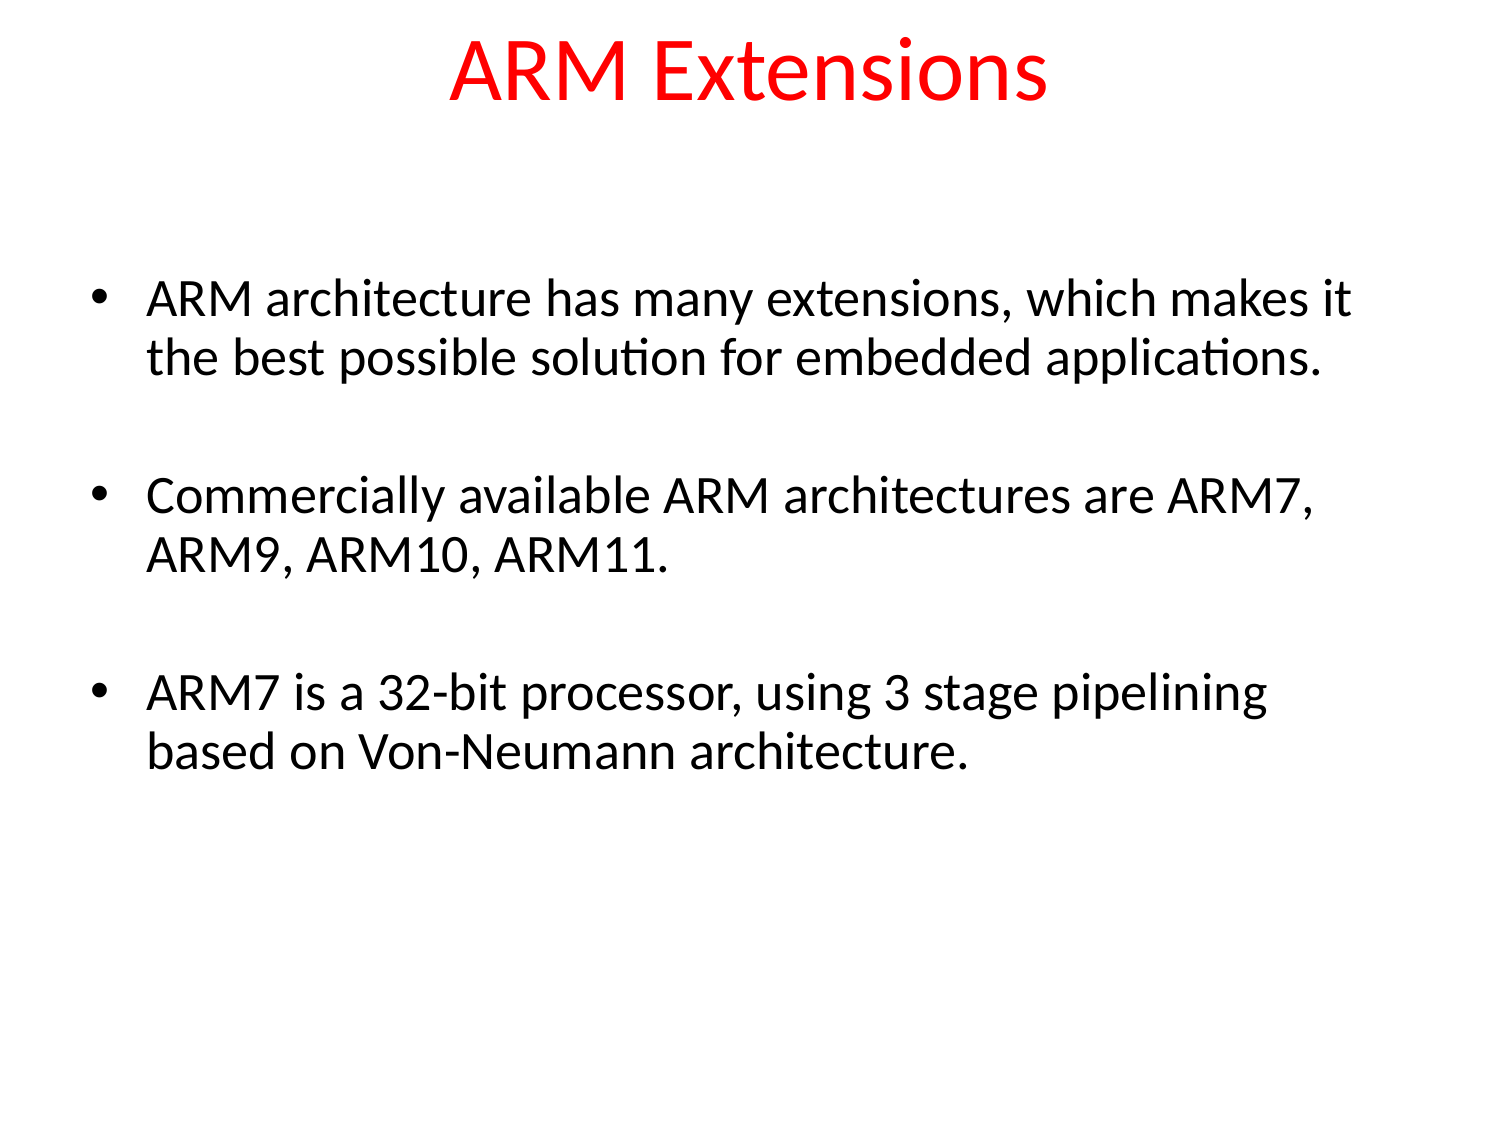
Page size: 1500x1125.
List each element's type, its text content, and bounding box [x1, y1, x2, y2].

list ARM architecture has many extensions, which makes it the best possible solution for embedded applications. Commercially available ARM architectures are ARM7, ARM9, ARM10, ARM11. ARM7 is a 32-bit processor, using 3 stage pipelining based on Von-Neumann architecture. [75, 262, 1425, 1005]
title ARM Extensions [75, 0, 1425, 153]
